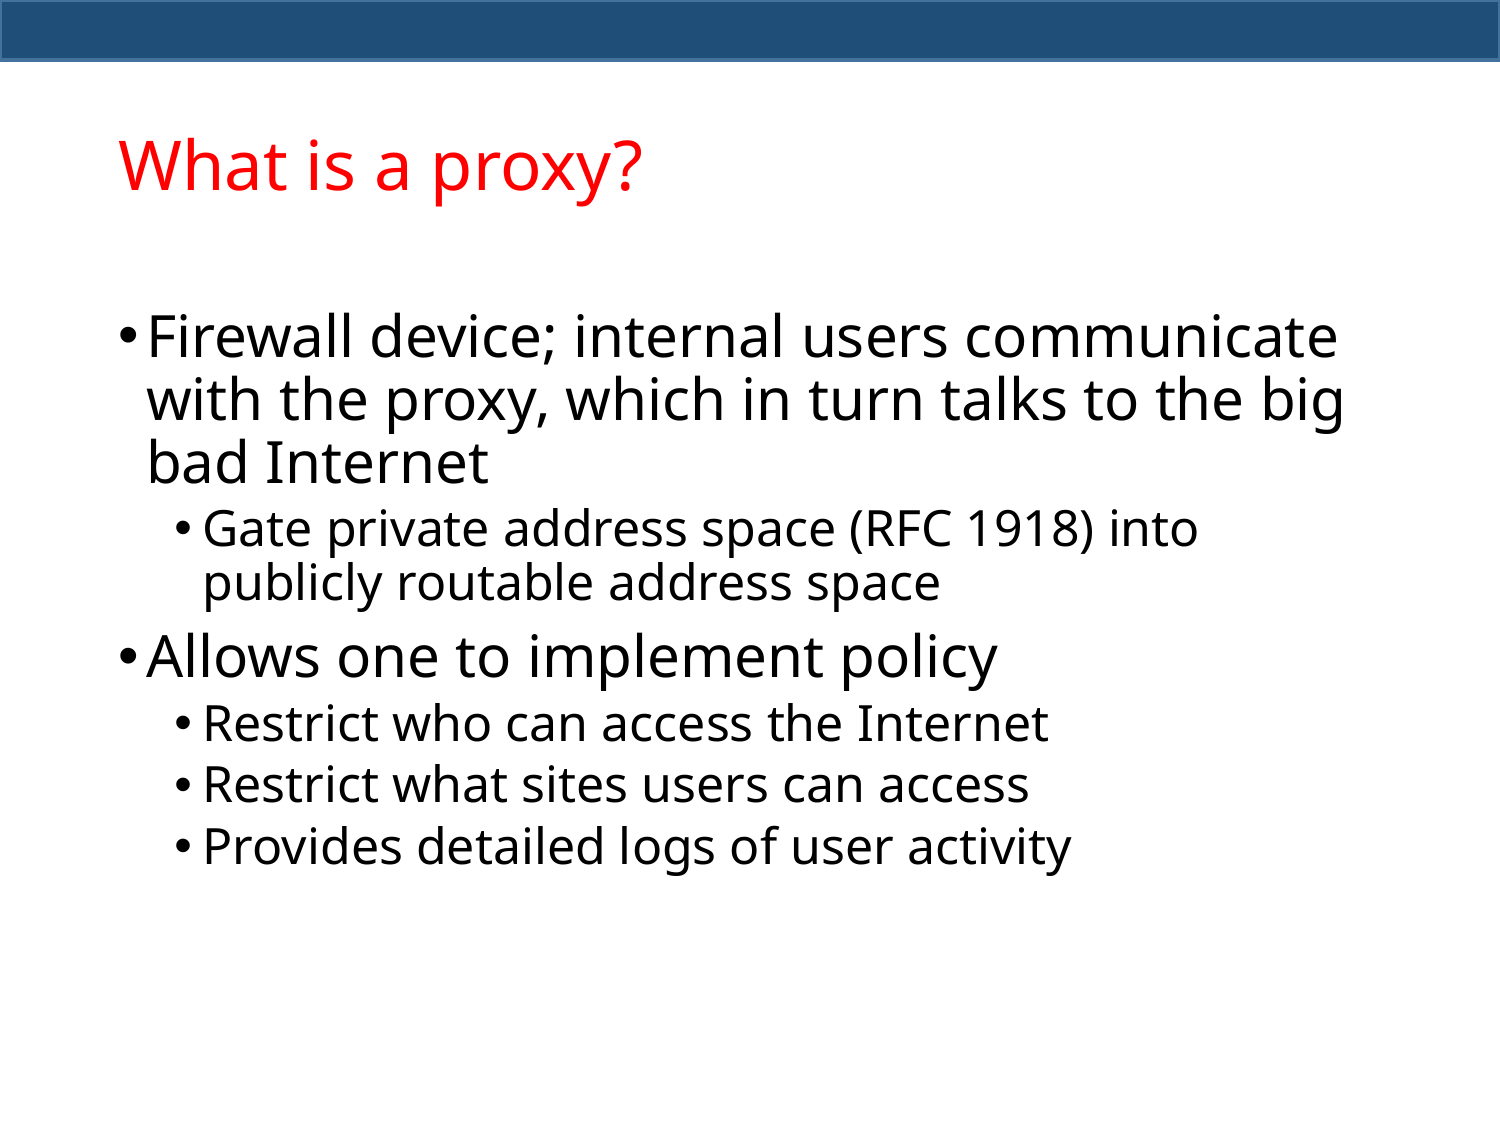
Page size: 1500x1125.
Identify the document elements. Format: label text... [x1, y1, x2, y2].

list Firewall device; internal users communicate with the proxy, which in turn talks to the big bad Internet Gate private address space (RFC 1918) into publicly routable address space Allows one to implement policy Restrict who can access the Internet Restrict what sites users can access Provides detailed logs of user activity [103, 299, 1397, 1014]
title What is a proxy? [103, 59, 1397, 278]
